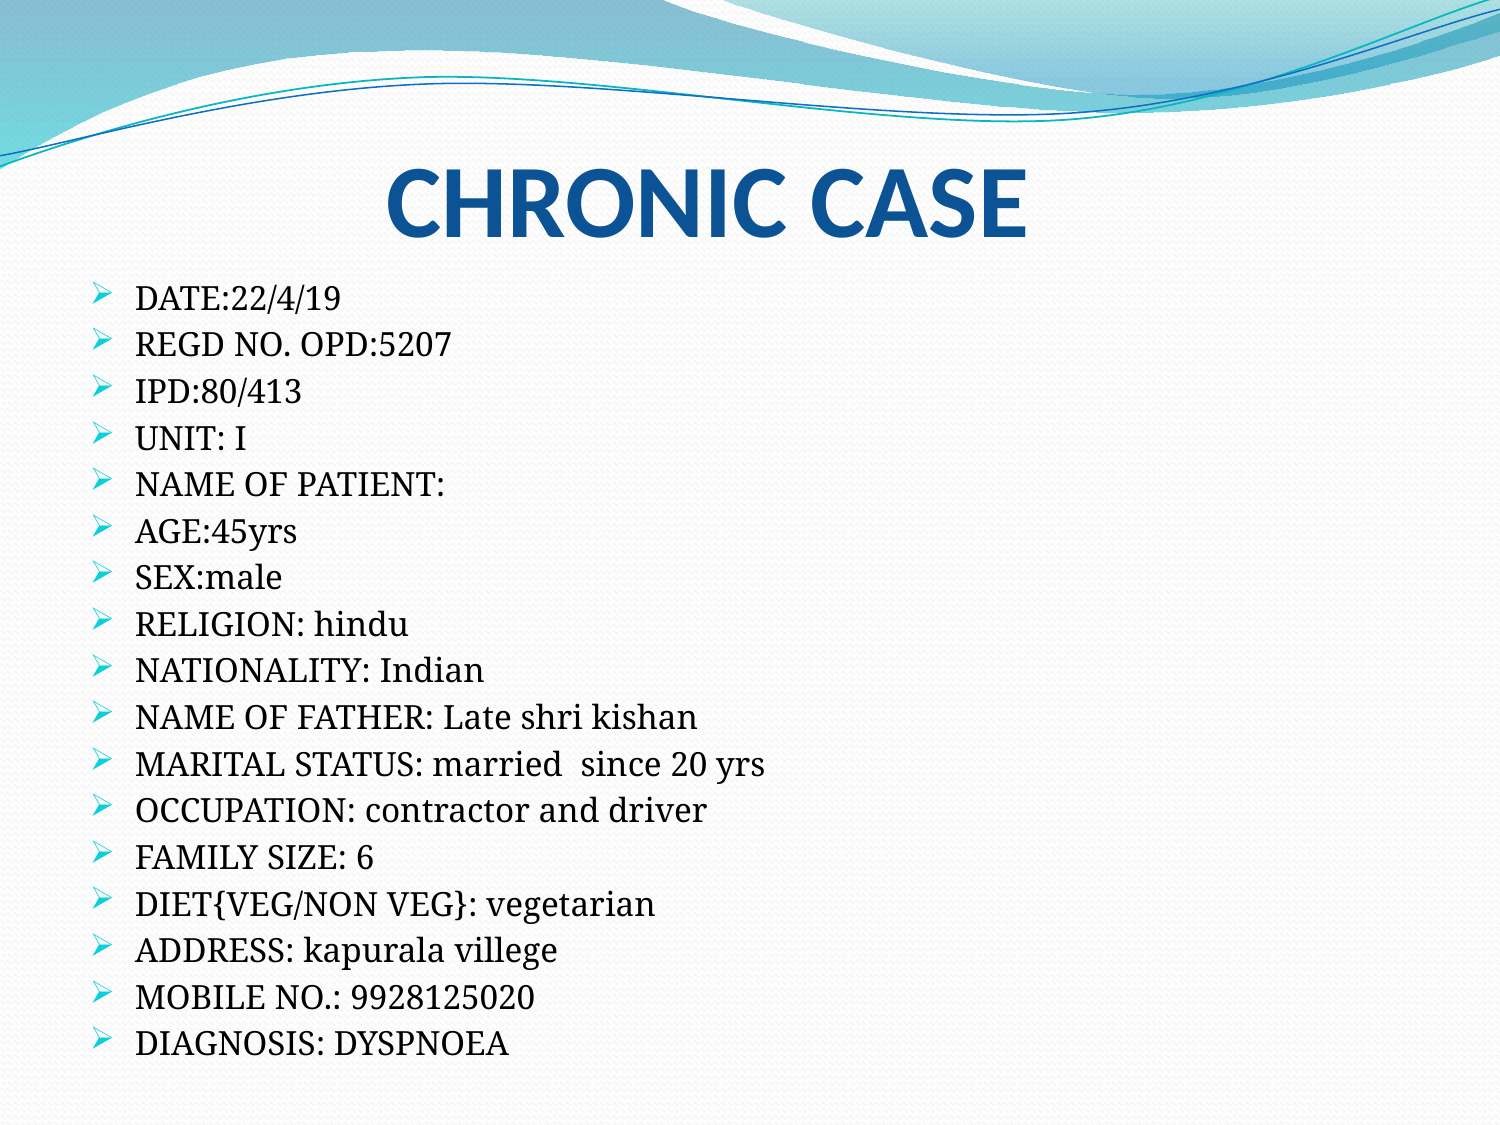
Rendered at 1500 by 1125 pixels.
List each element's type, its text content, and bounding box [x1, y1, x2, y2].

list DATE:22/4/19 REGD NO. OPD:5207 IPD:80/413 UNIT: I NAME OF PATIENT: AGE:45yrs SEX:male RELIGION: hindu NATIONALITY: Indian NAME OF FATHER: Late shri kishan MARITAL STATUS: married since 20 yrs OCCUPATION: contractor and driver FAMILY SIZE: 6 DIET{VEG/NON VEG}: vegetarian ADDRESS: kapurala villege MOBILE NO.: 9928125020 DIAGNOSIS: DYSPNOEA [75, 269, 1425, 1090]
title CHRONIC CASE [386, 70, 1500, 258]
